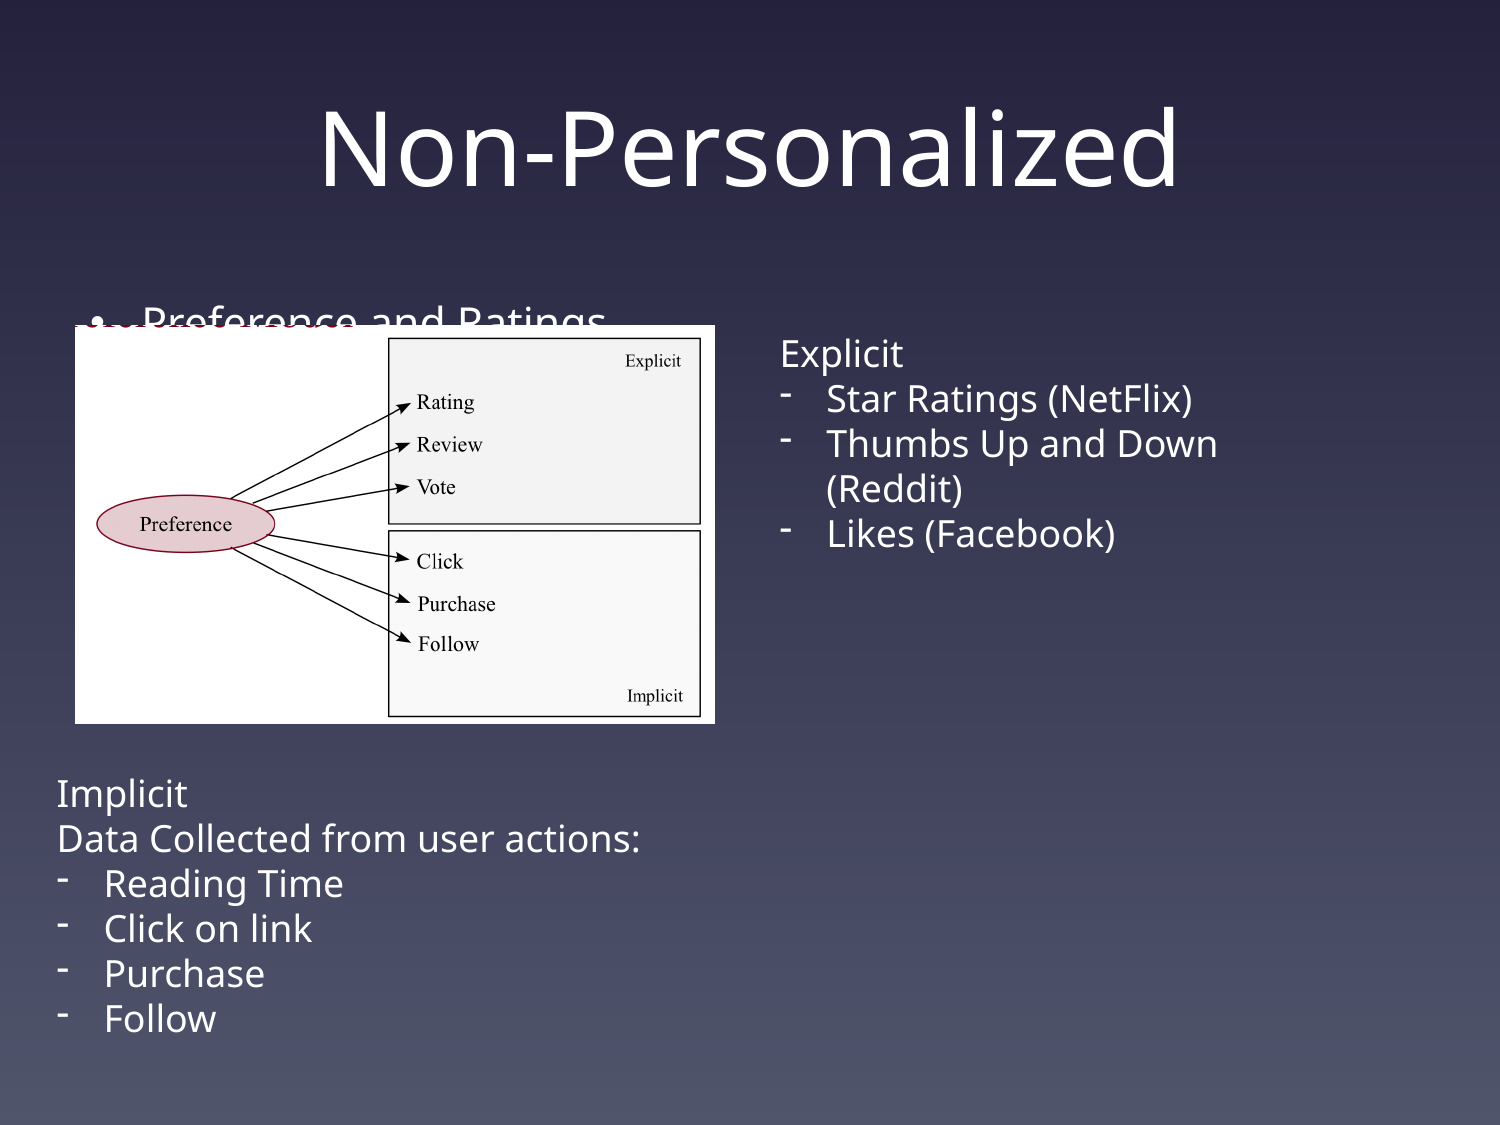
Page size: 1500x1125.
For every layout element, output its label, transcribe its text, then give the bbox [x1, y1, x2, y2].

list Preference and Ratings [75, 262, 1425, 355]
picture [74, 325, 715, 724]
title Non-Personalized [75, 75, 1425, 262]
text_box Implicit Data Collected from user actions: Reading Time Click on link Purchase Follow [41, 762, 656, 1048]
text_box Explicit Star Ratings (NetFlix) Thumbs Up and Down (Reddit) Likes (Facebook) [764, 322, 1343, 608]
